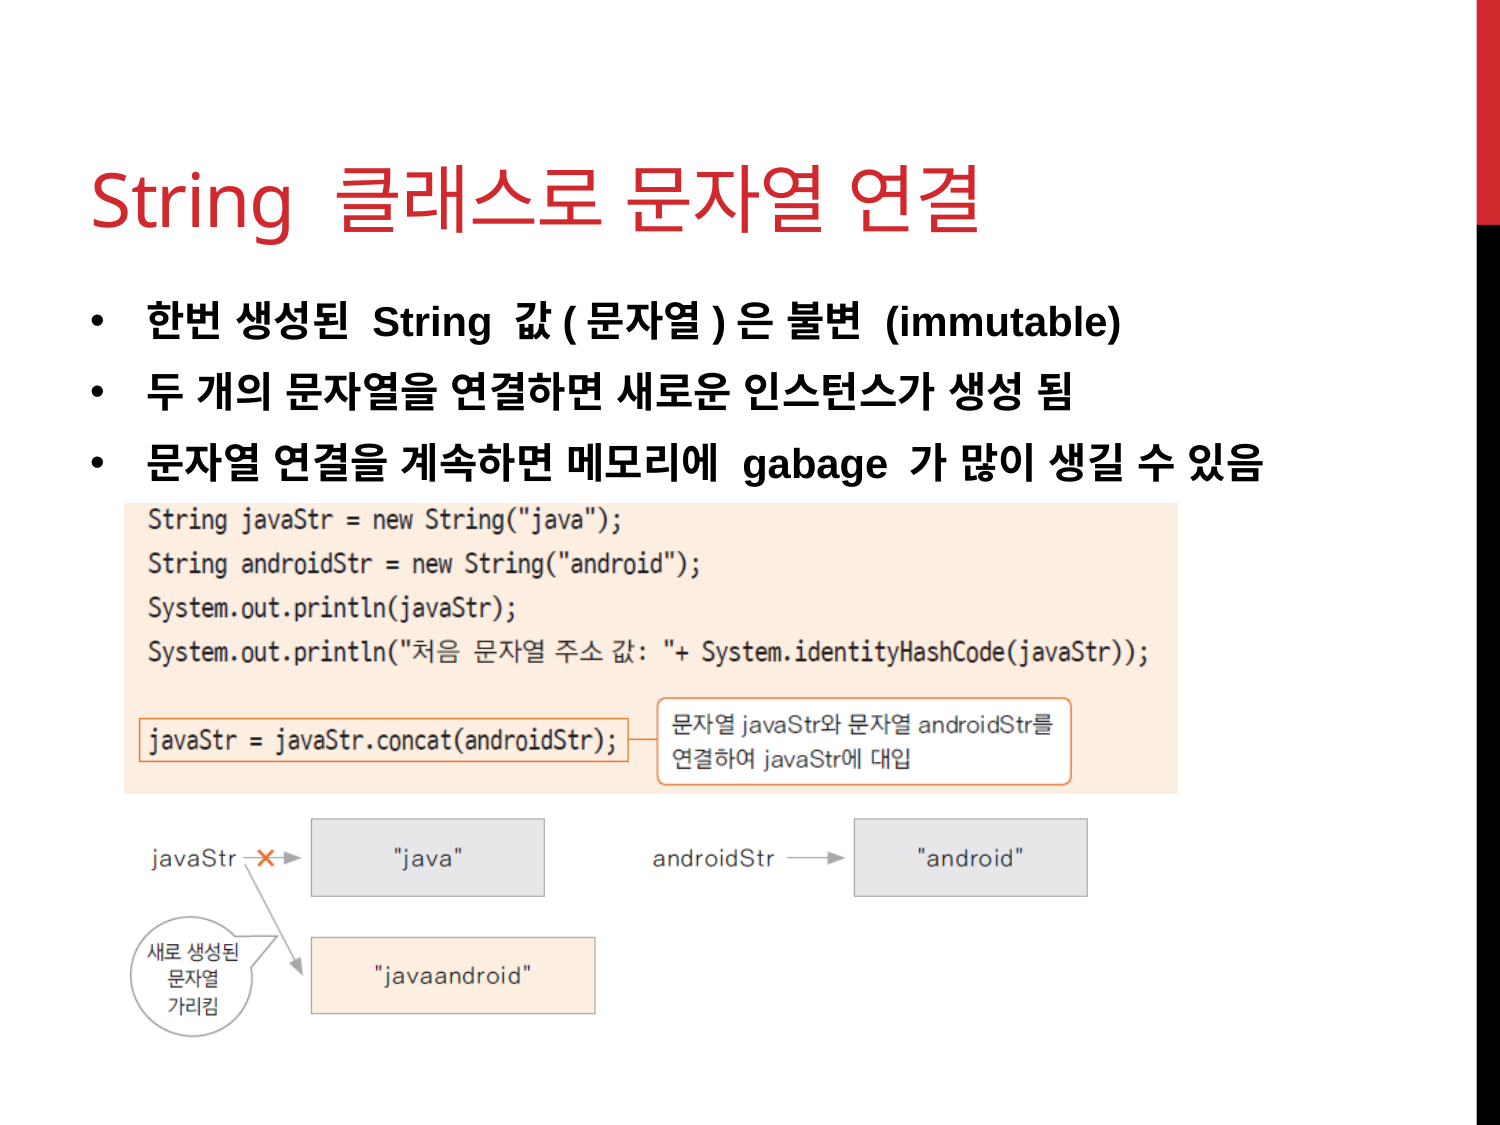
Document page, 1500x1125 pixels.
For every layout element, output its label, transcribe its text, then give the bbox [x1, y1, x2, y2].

list 한번 생성된 String 값(문자열)은 불변 (immutable) 두 개의 문자열을 연결하면 새로운 인스턴스가 생성 됨 문자열 연결을 계속하면 메모리에 gabage 가 많이 생길 수 있음 [75, 287, 1325, 1005]
title String 클래스로 문자열 연결 [75, 25, 1270, 250]
picture [123, 502, 1179, 1048]
